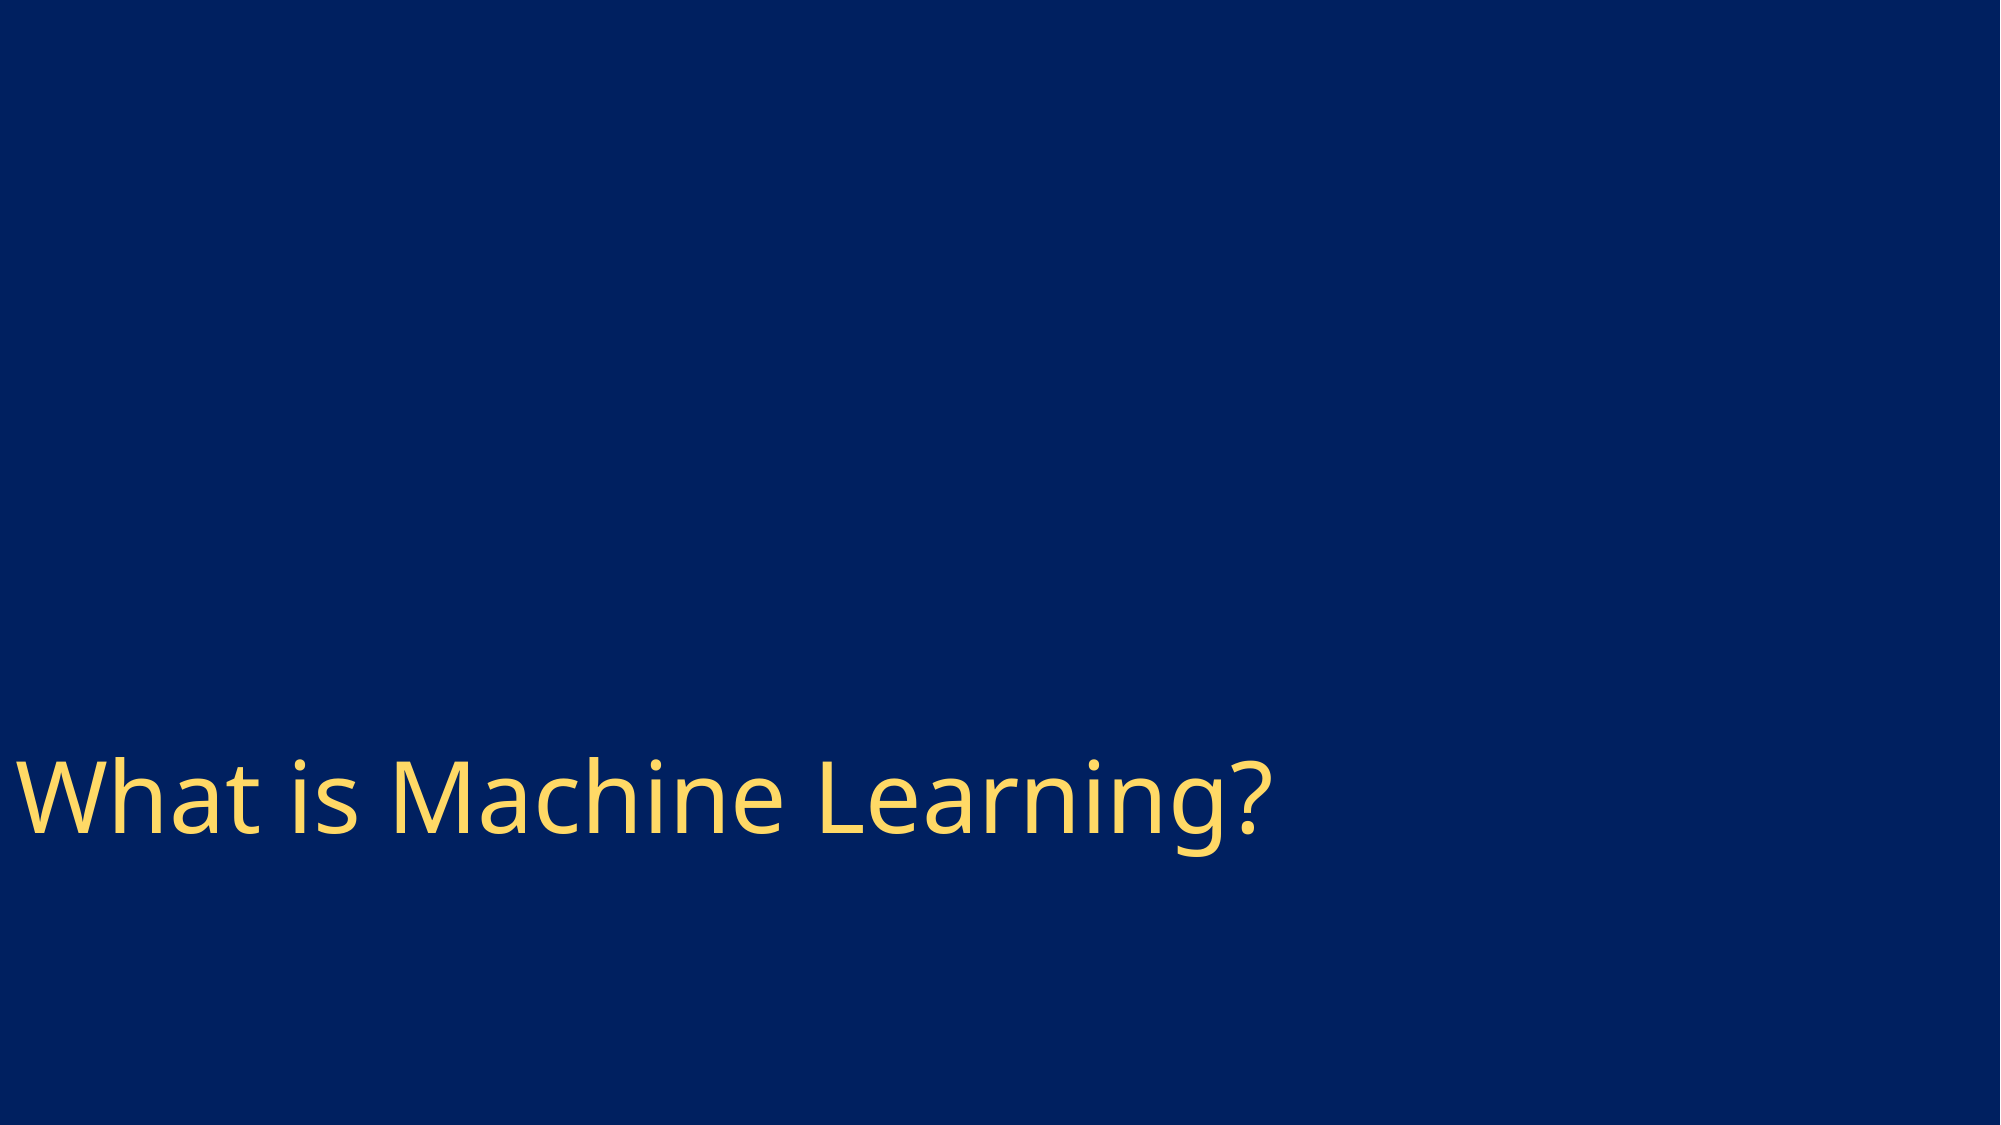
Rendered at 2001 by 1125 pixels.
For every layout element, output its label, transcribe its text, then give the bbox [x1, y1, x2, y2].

title What is Machine Learning? [0, 725, 2000, 863]
